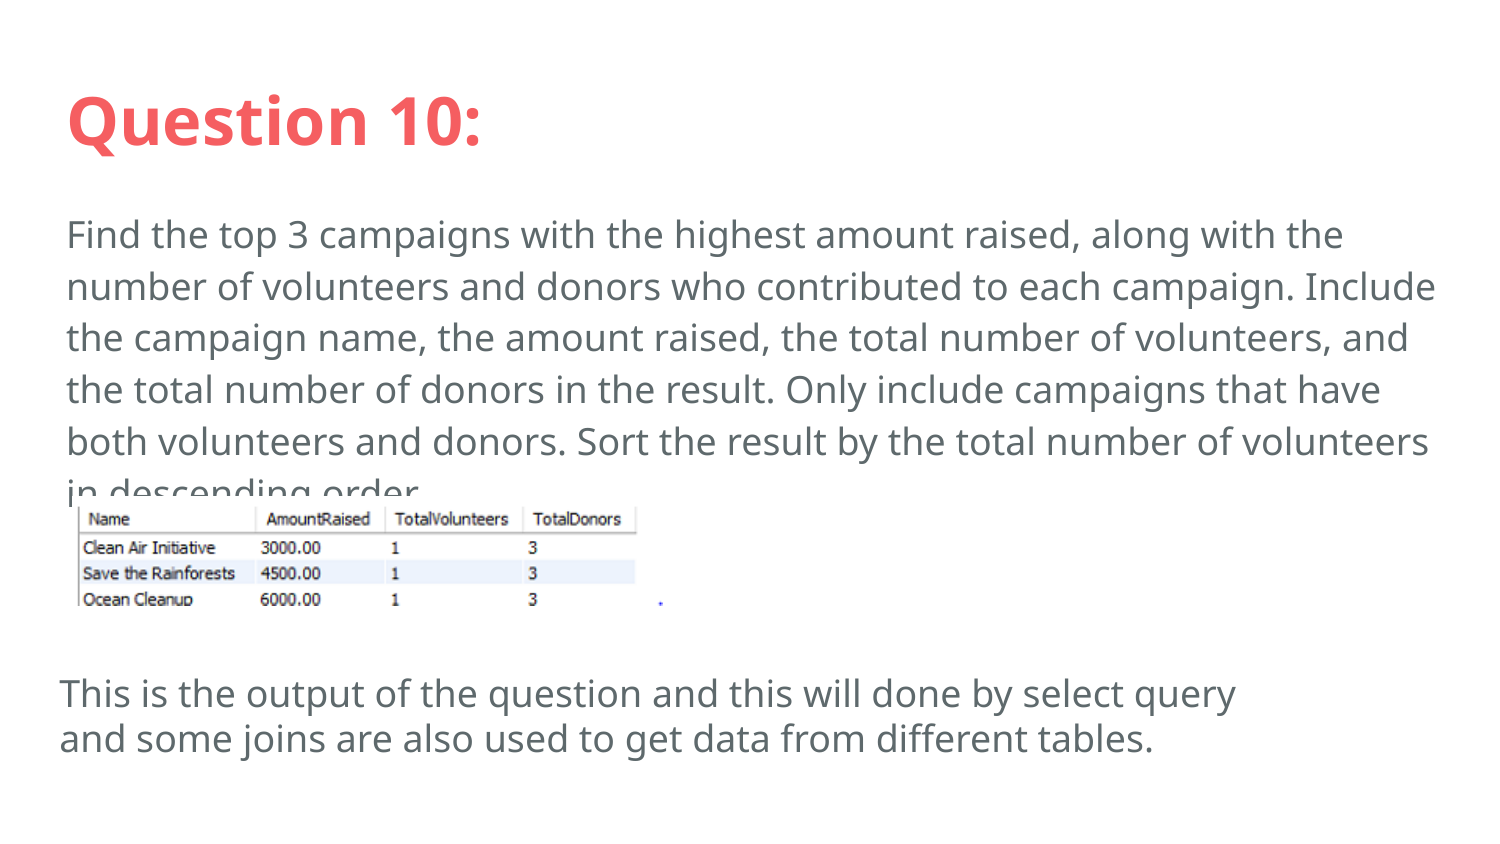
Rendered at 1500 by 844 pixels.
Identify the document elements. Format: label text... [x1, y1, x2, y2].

text_box This is the output of the question and this will done by select query and some joins are also used to get data from different tables. [44, 654, 1322, 796]
picture [71, 496, 663, 607]
text_box Find the top 3 campaigns with the highest amount raised, along with the number of volunteers and donors who contributed to each campaign. Include the campaign name, the amount raised, the total number of volunteers, and the total number of donors in the result. Only include campaigns that have both volunteers and donors. Sort the result by the total number of volunteers in descending order. [51, 189, 1486, 530]
title Question 10: [51, 64, 1449, 167]
